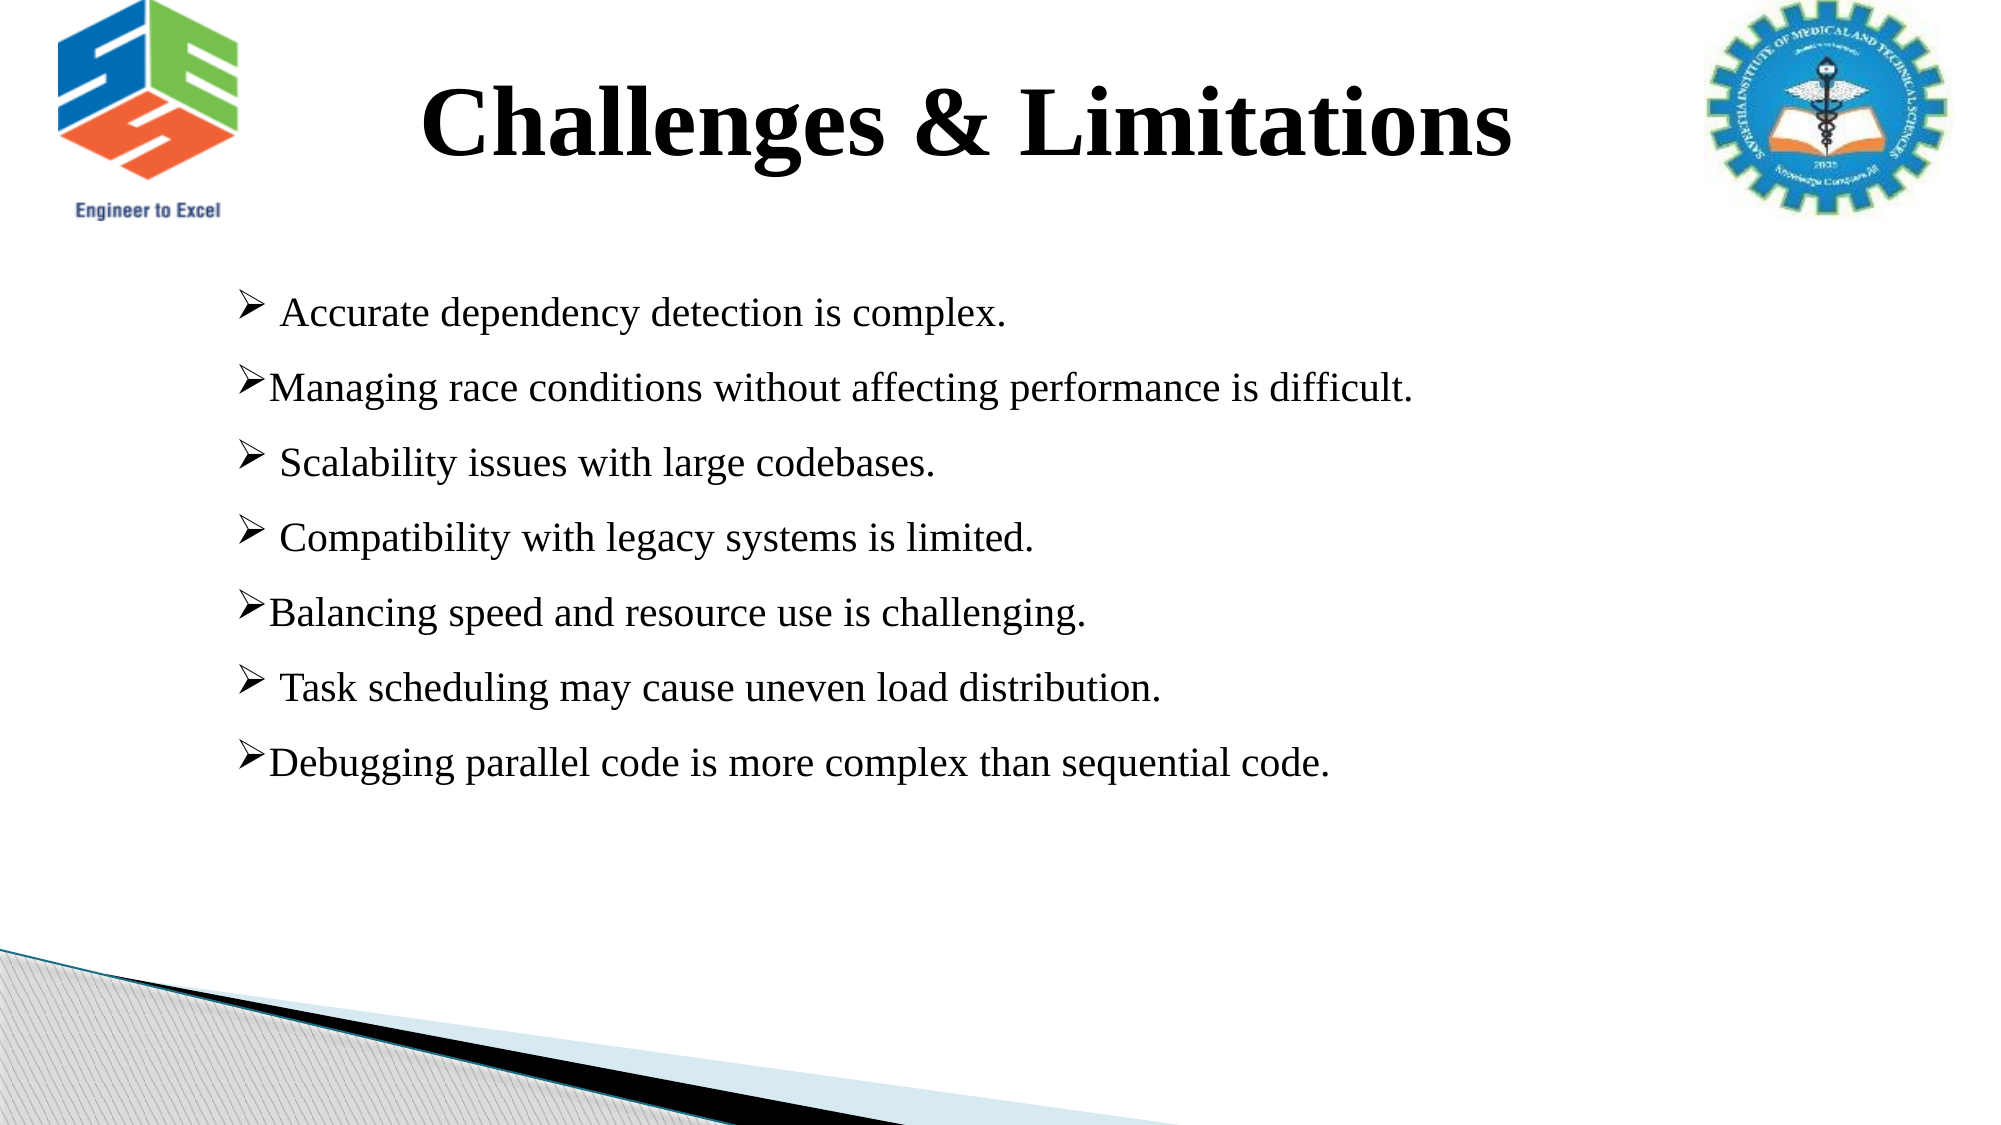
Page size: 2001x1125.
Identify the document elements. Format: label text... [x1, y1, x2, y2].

text_box Accurate dependency detection is complex. Managing race conditions without affecting performance is difficult. Scalability issues with large codebases. Compatibility with legacy systems is limited. Balancing speed and resource use is challenging. Task scheduling may cause uneven load distribution. Debugging parallel code is more complex than sequential code. [220, 252, 1900, 793]
picture [58, 0, 246, 221]
picture [1704, 0, 1955, 221]
text_box Challenges & Limitations [404, 48, 1529, 184]
